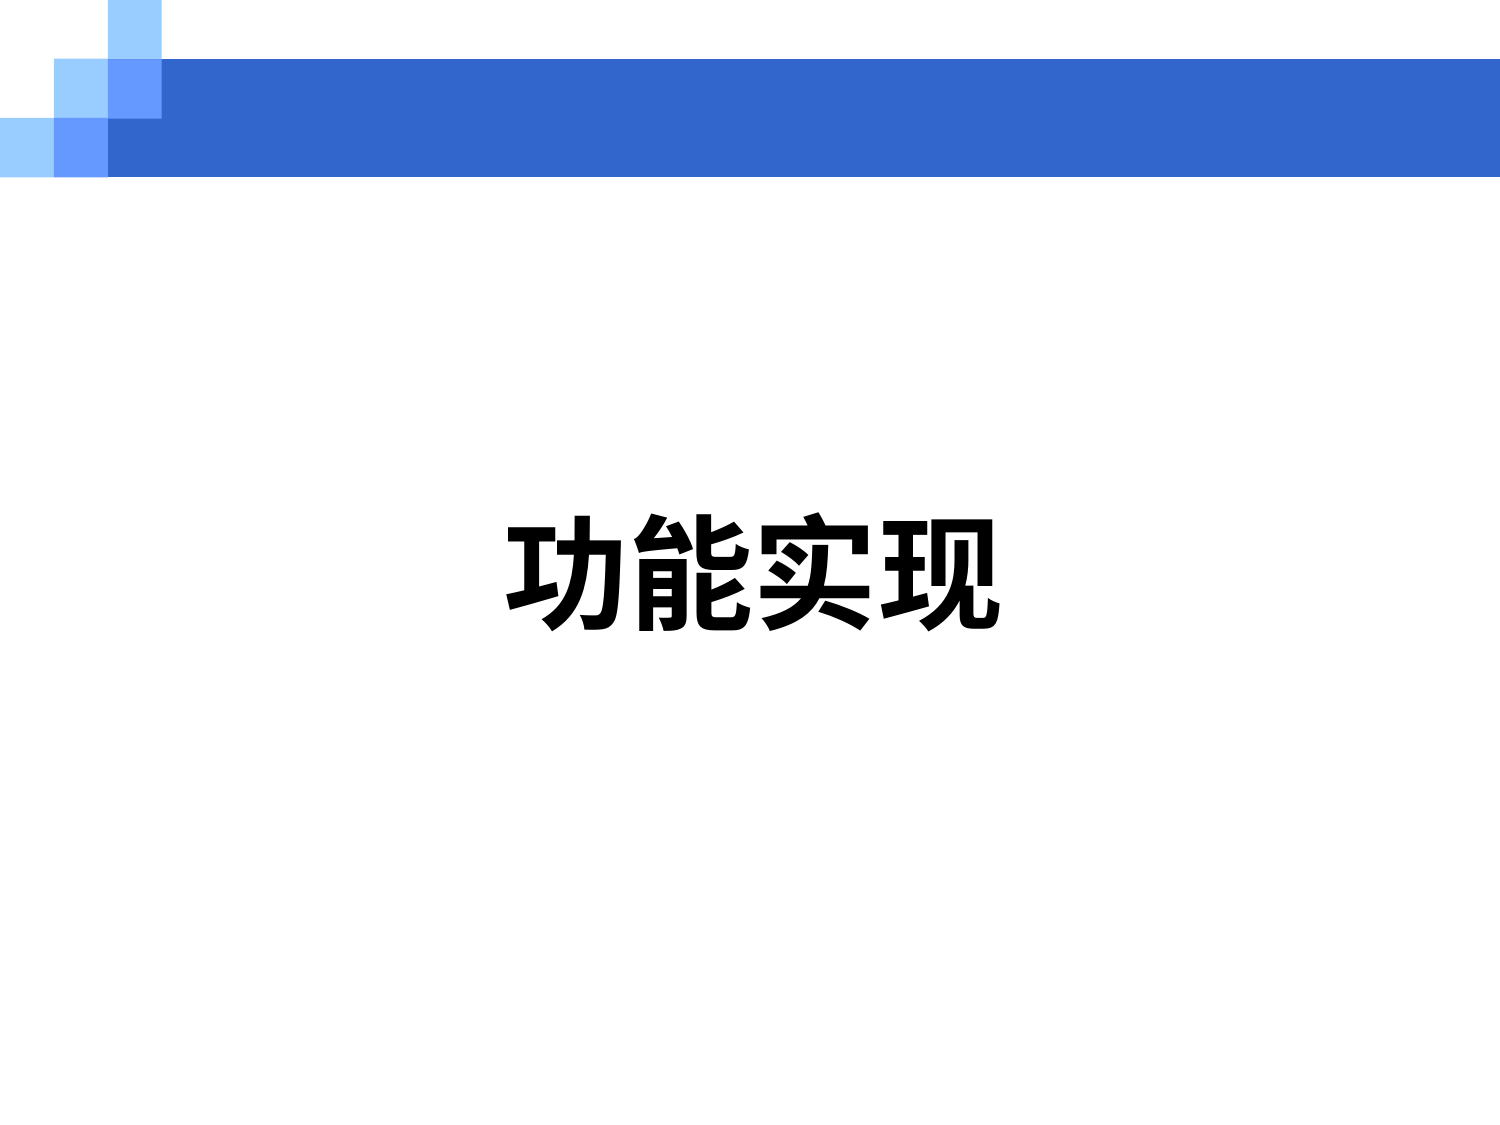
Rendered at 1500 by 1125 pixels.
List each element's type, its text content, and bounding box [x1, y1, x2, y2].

title 功能实现 [106, 184, 1400, 653]
